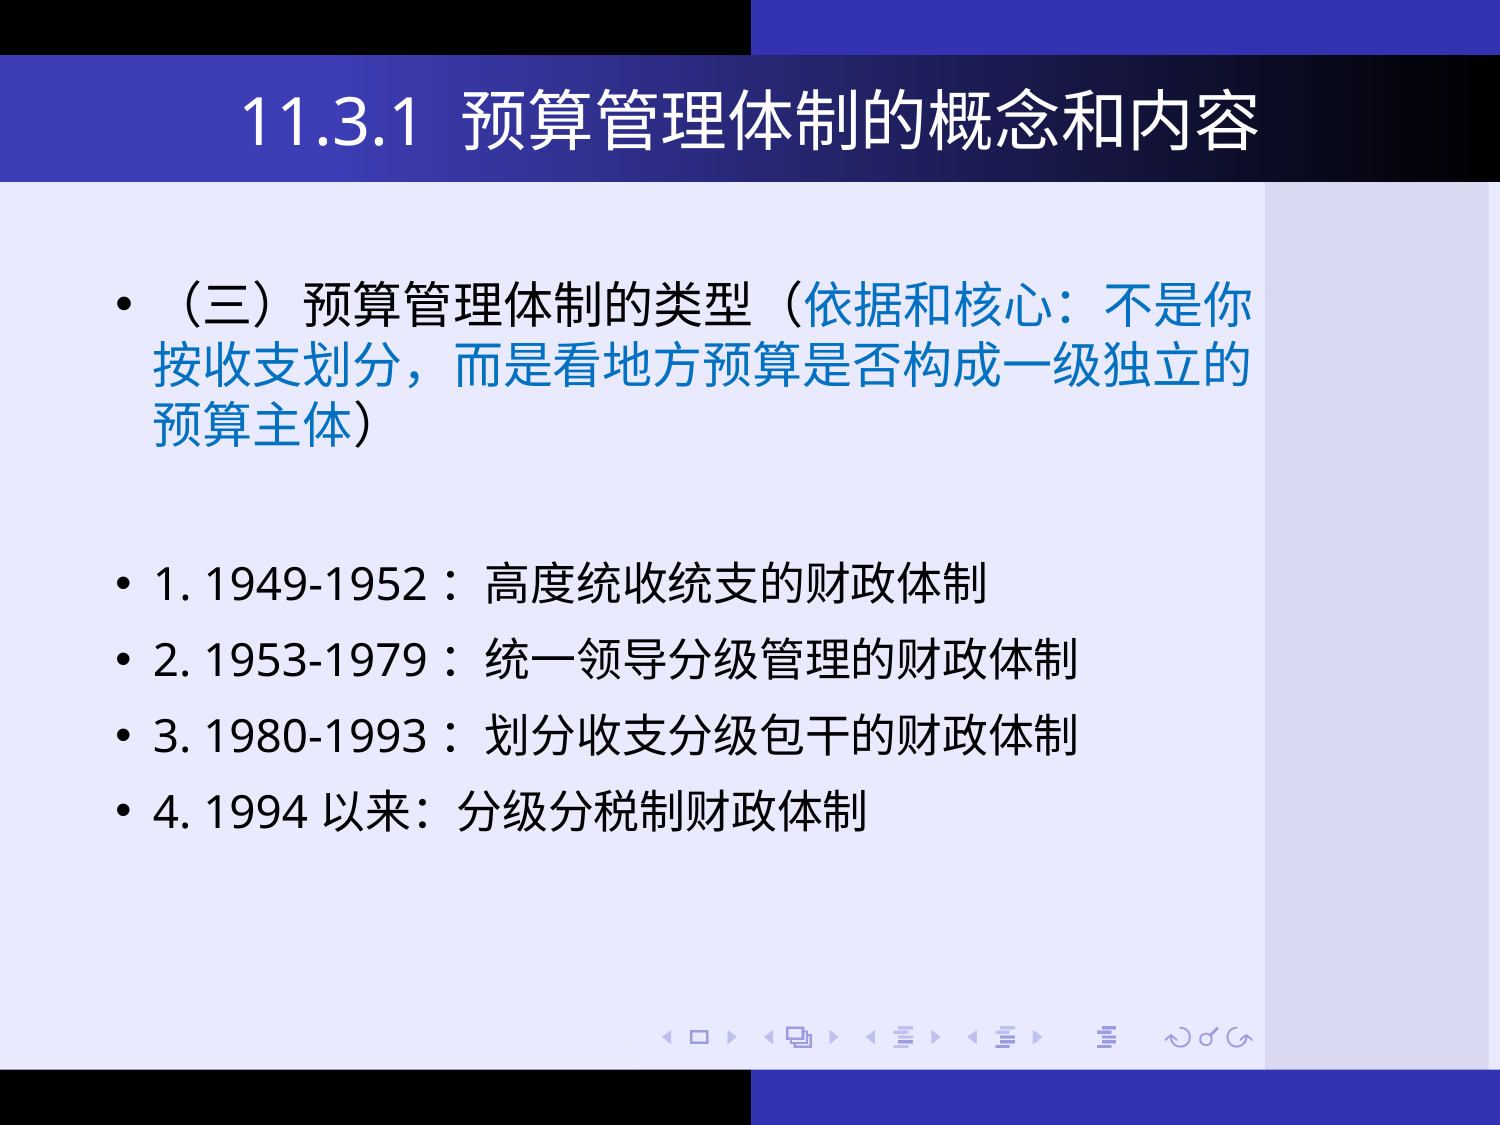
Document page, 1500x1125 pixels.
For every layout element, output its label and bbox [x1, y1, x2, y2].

text_box [0, 0, 1500, 1125]
